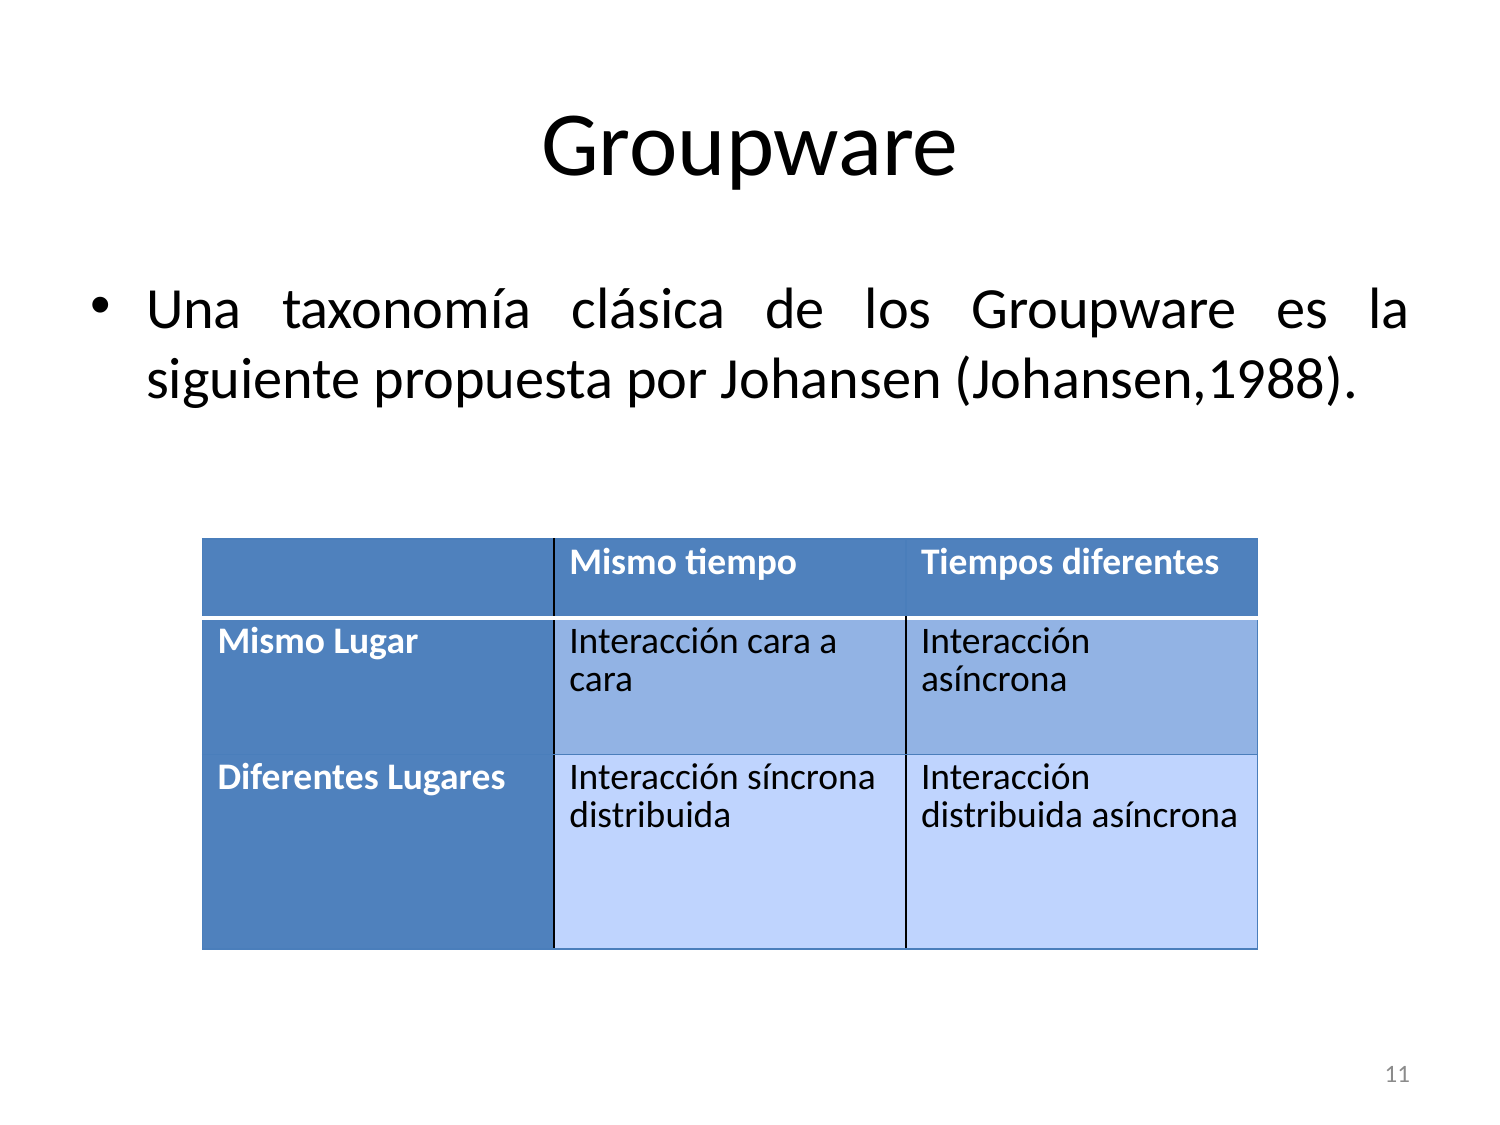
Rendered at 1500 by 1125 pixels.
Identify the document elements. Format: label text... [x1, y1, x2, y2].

table_header Mismo tiempo [555, 540, 905, 616]
table_cell Interacción asíncrona [907, 620, 1257, 754]
slide_number 11 [1074, 1042, 1425, 1103]
table_cell Interacción síncrona distribuida [555, 755, 905, 948]
table_header Tiempos diferentes [907, 540, 1257, 616]
table_cell Interacción cara a cara [555, 620, 905, 754]
list Una taxonomía clásica de los Groupware es la siguiente propuesta por Johansen (Johansen,1988). [75, 262, 1425, 1005]
title Groupware [75, 45, 1425, 233]
table_cell Interacción distribuida asíncrona [907, 755, 1257, 948]
table_header [203, 540, 553, 616]
table_cell Mismo Lugar [203, 620, 553, 754]
table_cell Diferentes Lugares [203, 755, 553, 948]
